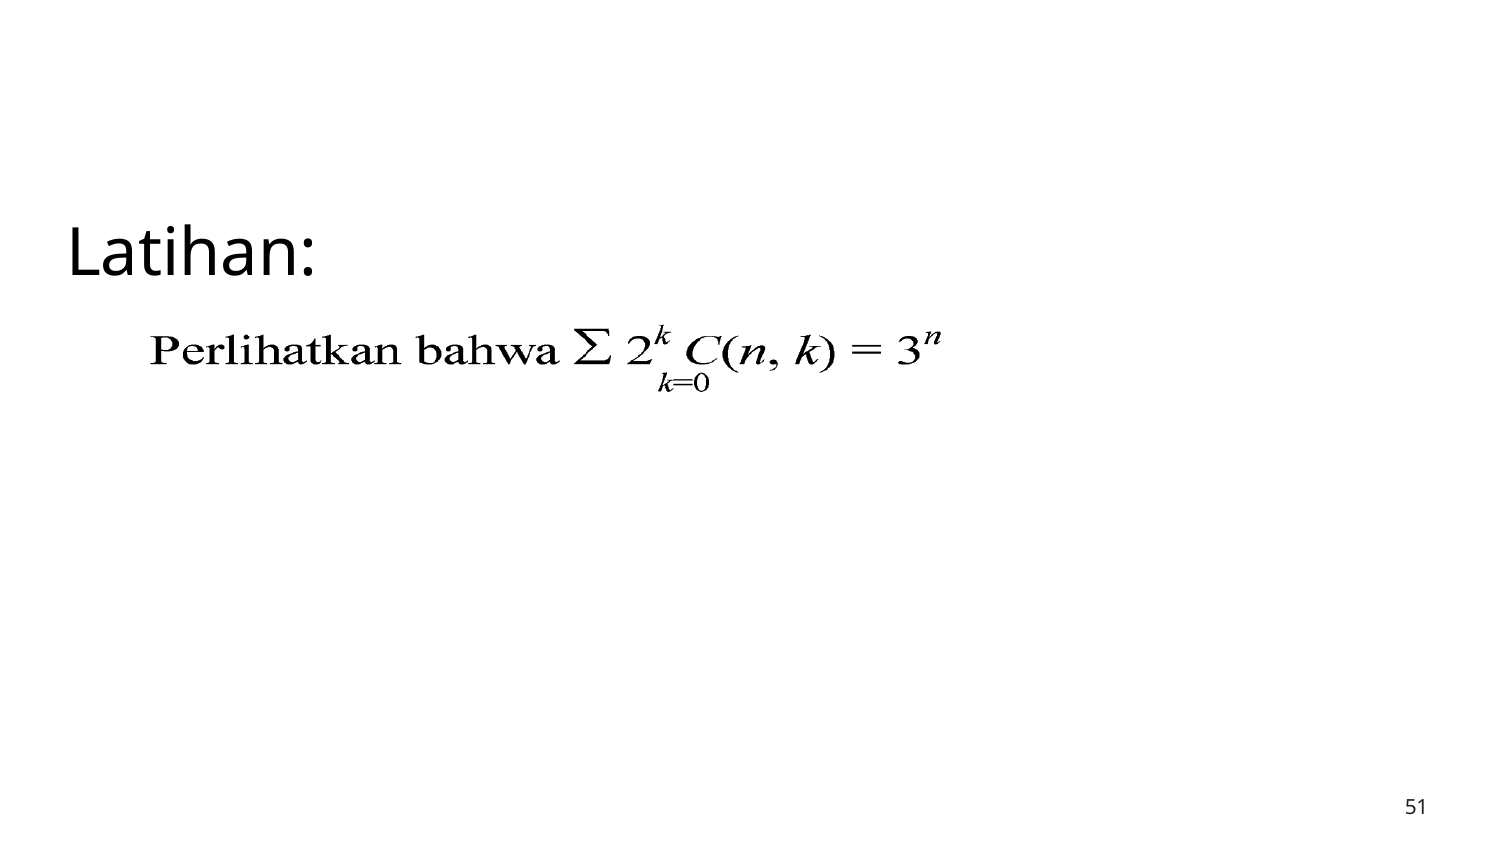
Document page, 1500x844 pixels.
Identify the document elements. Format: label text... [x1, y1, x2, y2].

list Latihan: [51, 201, 1449, 750]
picture [149, 318, 1500, 417]
slide_number ‹#› [1389, 764, 1480, 830]
